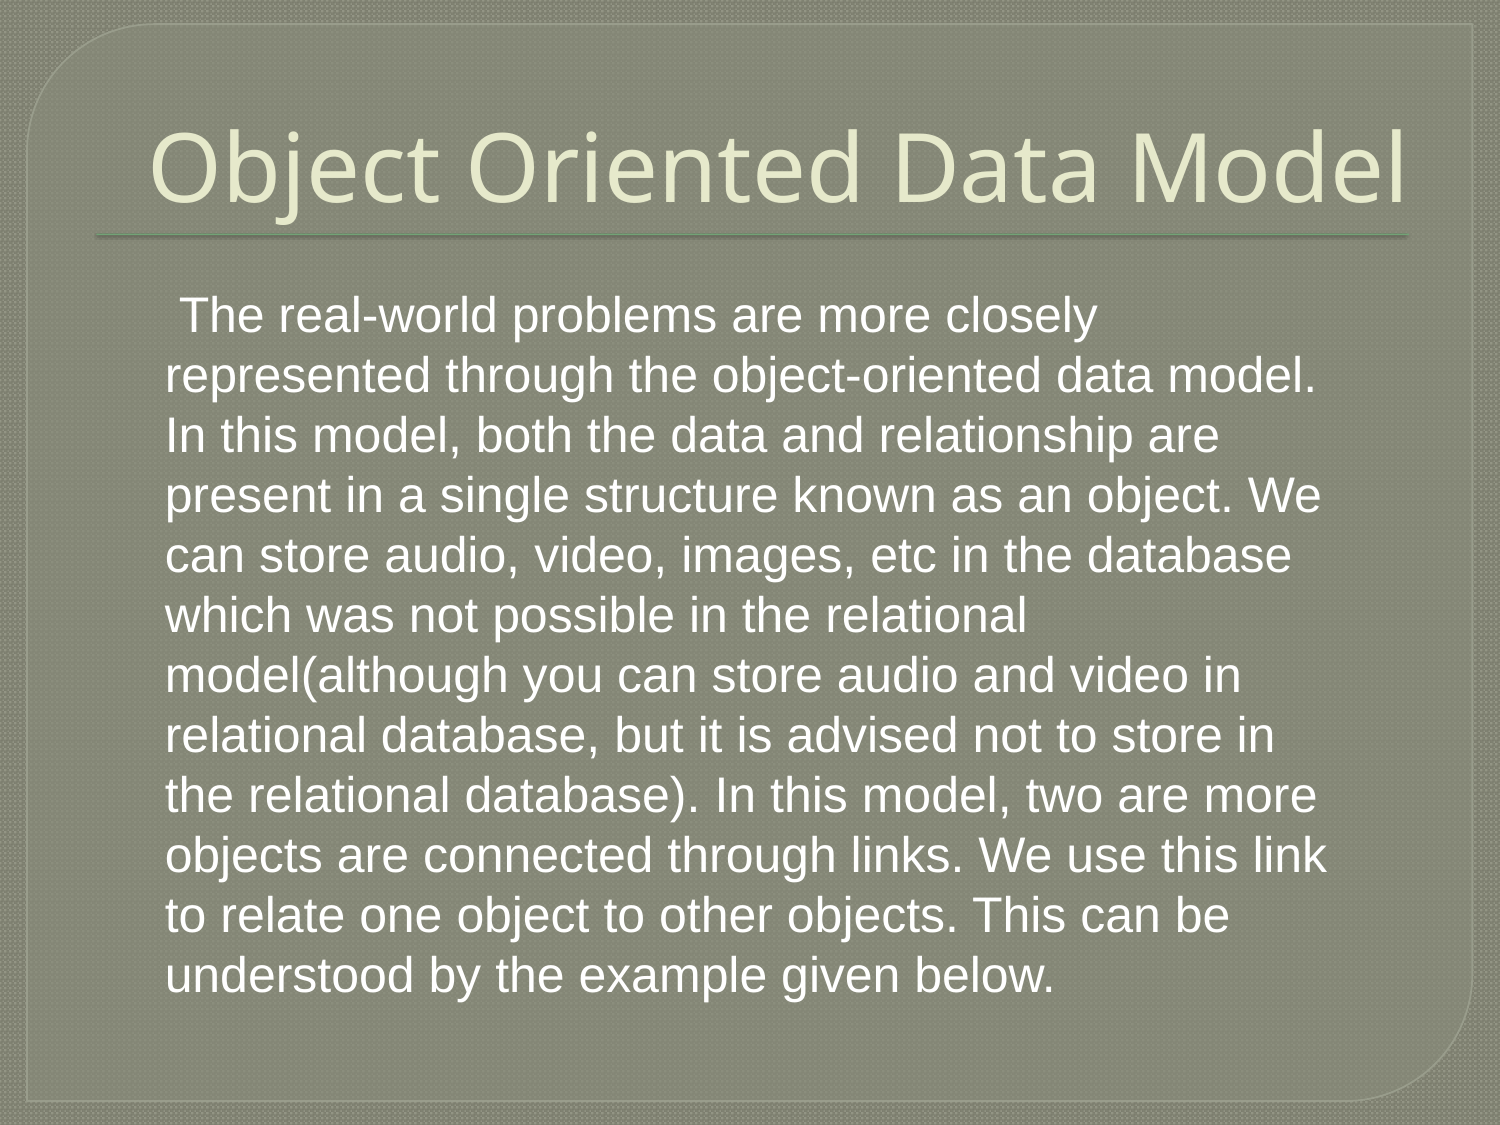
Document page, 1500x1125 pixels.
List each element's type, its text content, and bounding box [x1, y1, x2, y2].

text_box The real-world problems are more closely represented through the object-oriented data model. In this model, both the data and relationship are present in a single structure known as an object. We can store audio, video, images, etc in the database which was not possible in the relational model(although you can store audio and video in relational database, but it is advised not to store in the relational database). In this model, two are more objects are connected through links. We use this link to relate one object to other objects. This can be understood by the example given below. [149, 274, 1363, 1010]
title Object Oriented Data Model [75, 41, 1425, 229]
